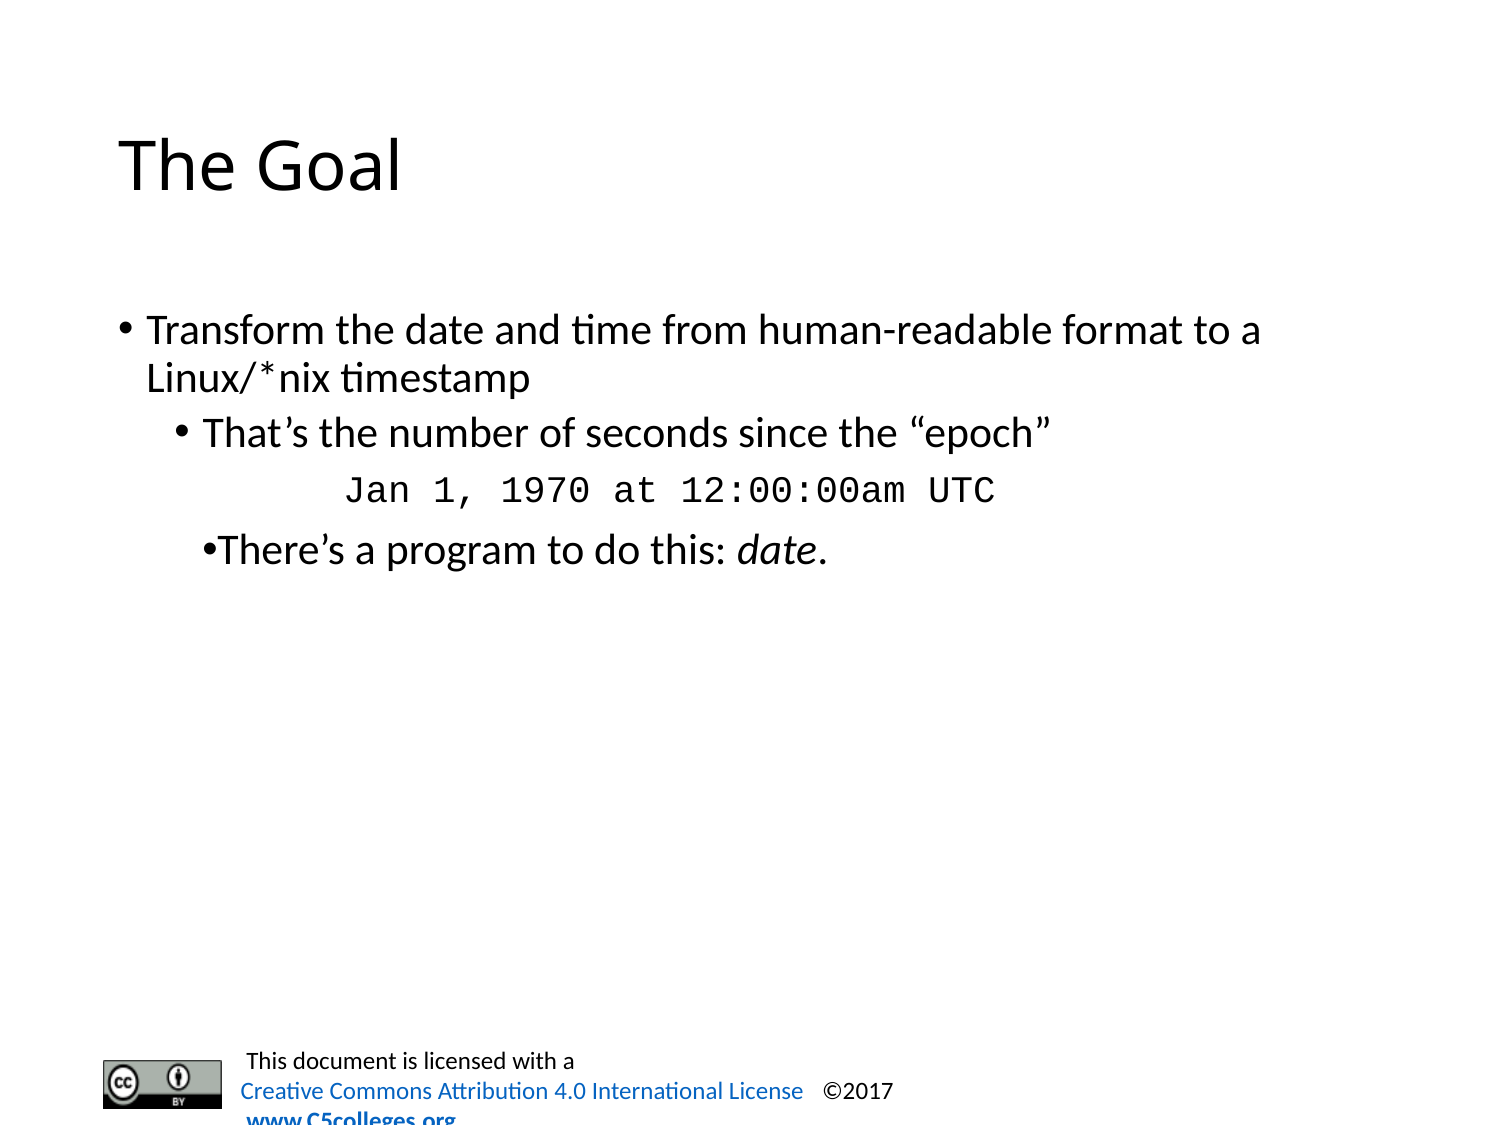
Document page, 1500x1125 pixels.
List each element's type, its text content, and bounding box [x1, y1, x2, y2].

list Transform the date and time from human-readable format to a Linux/*nix timestamp That’s the number of seconds since the “epoch” Jan 1, 1970 at 12:00:00am UTC There’s a program to do this: date. [103, 299, 1397, 1014]
picture [103, 1060, 222, 1109]
title The Goal [103, 59, 1397, 278]
